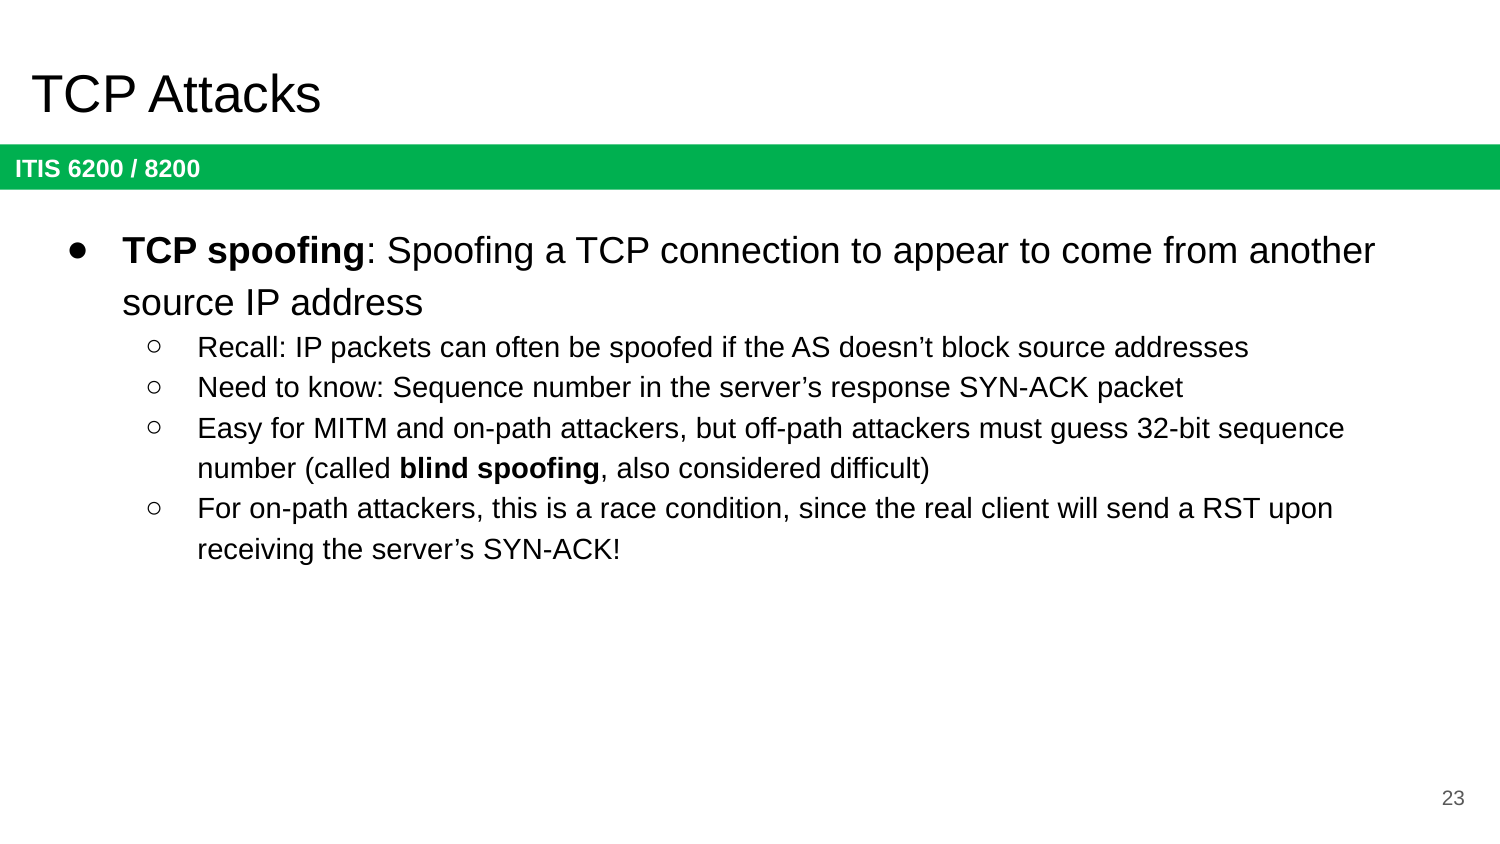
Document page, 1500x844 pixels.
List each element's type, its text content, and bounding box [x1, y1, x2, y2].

list TCP spoofing: Spoofing a TCP connection to appear to come from another source IP address Recall: IP packets can often be spoofed if the AS doesn’t block source addresses Need to know: Sequence number in the server’s response SYN-ACK packet Easy for MITM and on-path attackers, but off-path attackers must guess 32-bit sequence number (called blind spoofing, also considered difficult) For on-path attackers, this is a race condition, since the real client will send a RST upon receiving the server’s SYN-ACK! [32, 204, 1431, 823]
slide_number 23 [1389, 764, 1480, 830]
title TCP Attacks [16, 44, 1415, 139]
